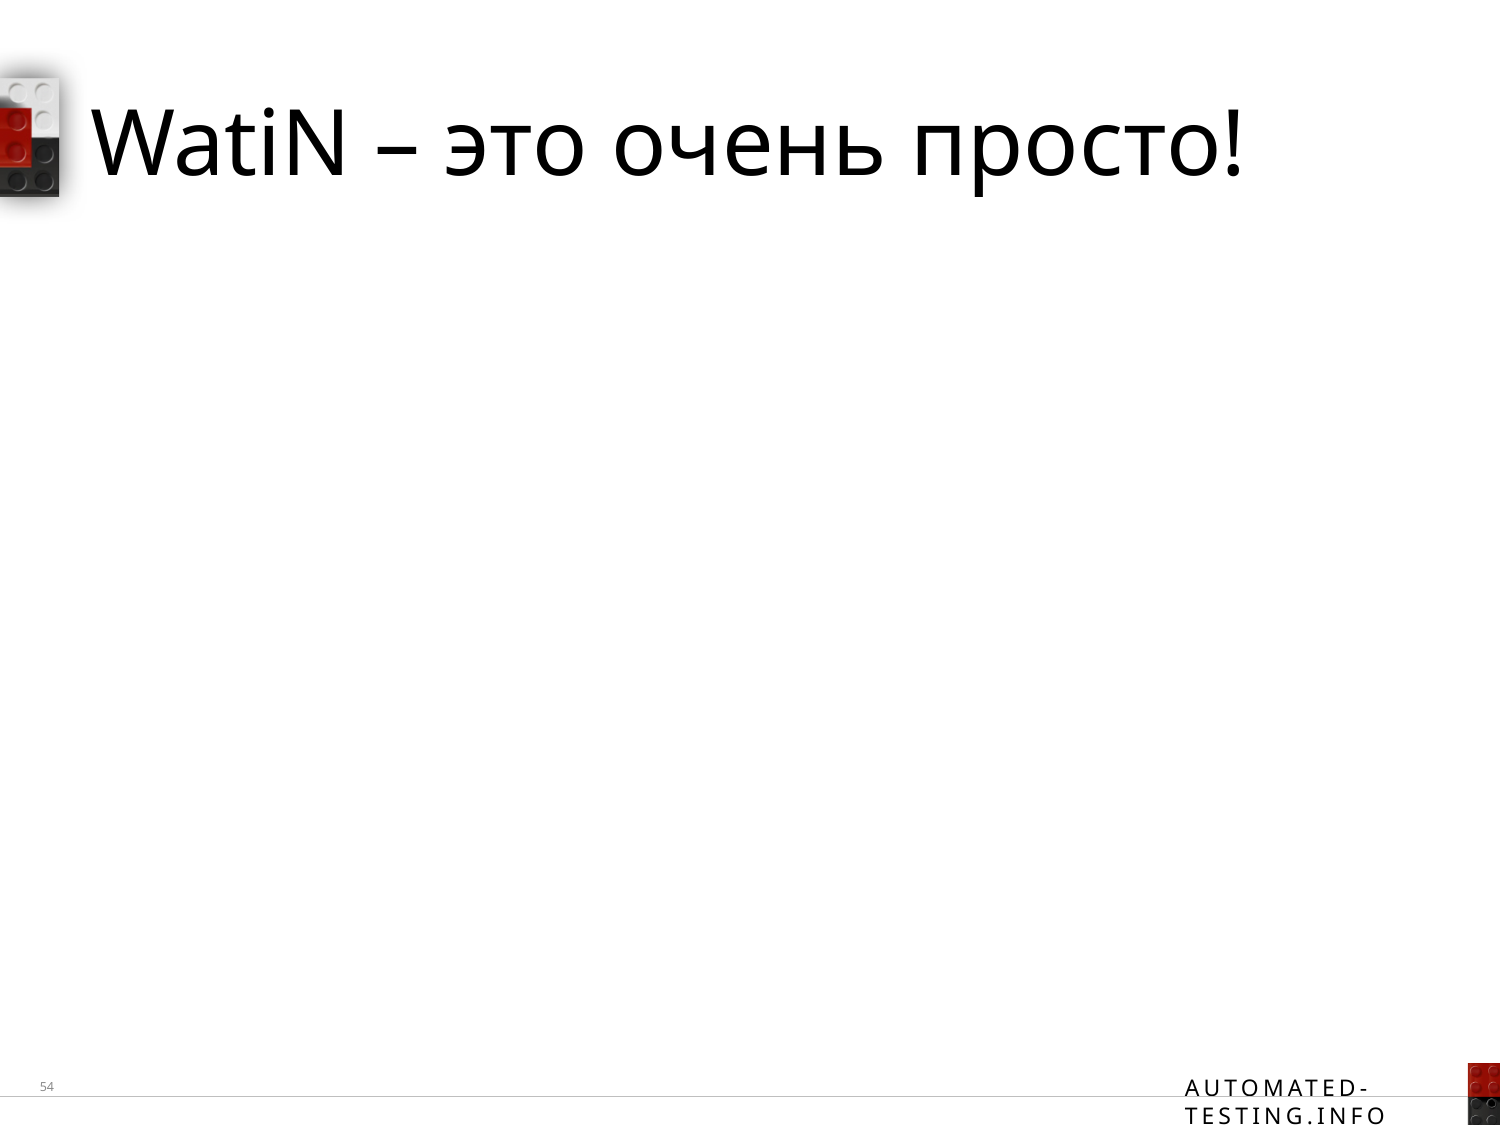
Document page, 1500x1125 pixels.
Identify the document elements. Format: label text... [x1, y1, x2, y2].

title WatiN – это очень просто! [75, 45, 1425, 233]
picture [0, 79, 59, 196]
picture [1467, 1063, 1500, 1125]
